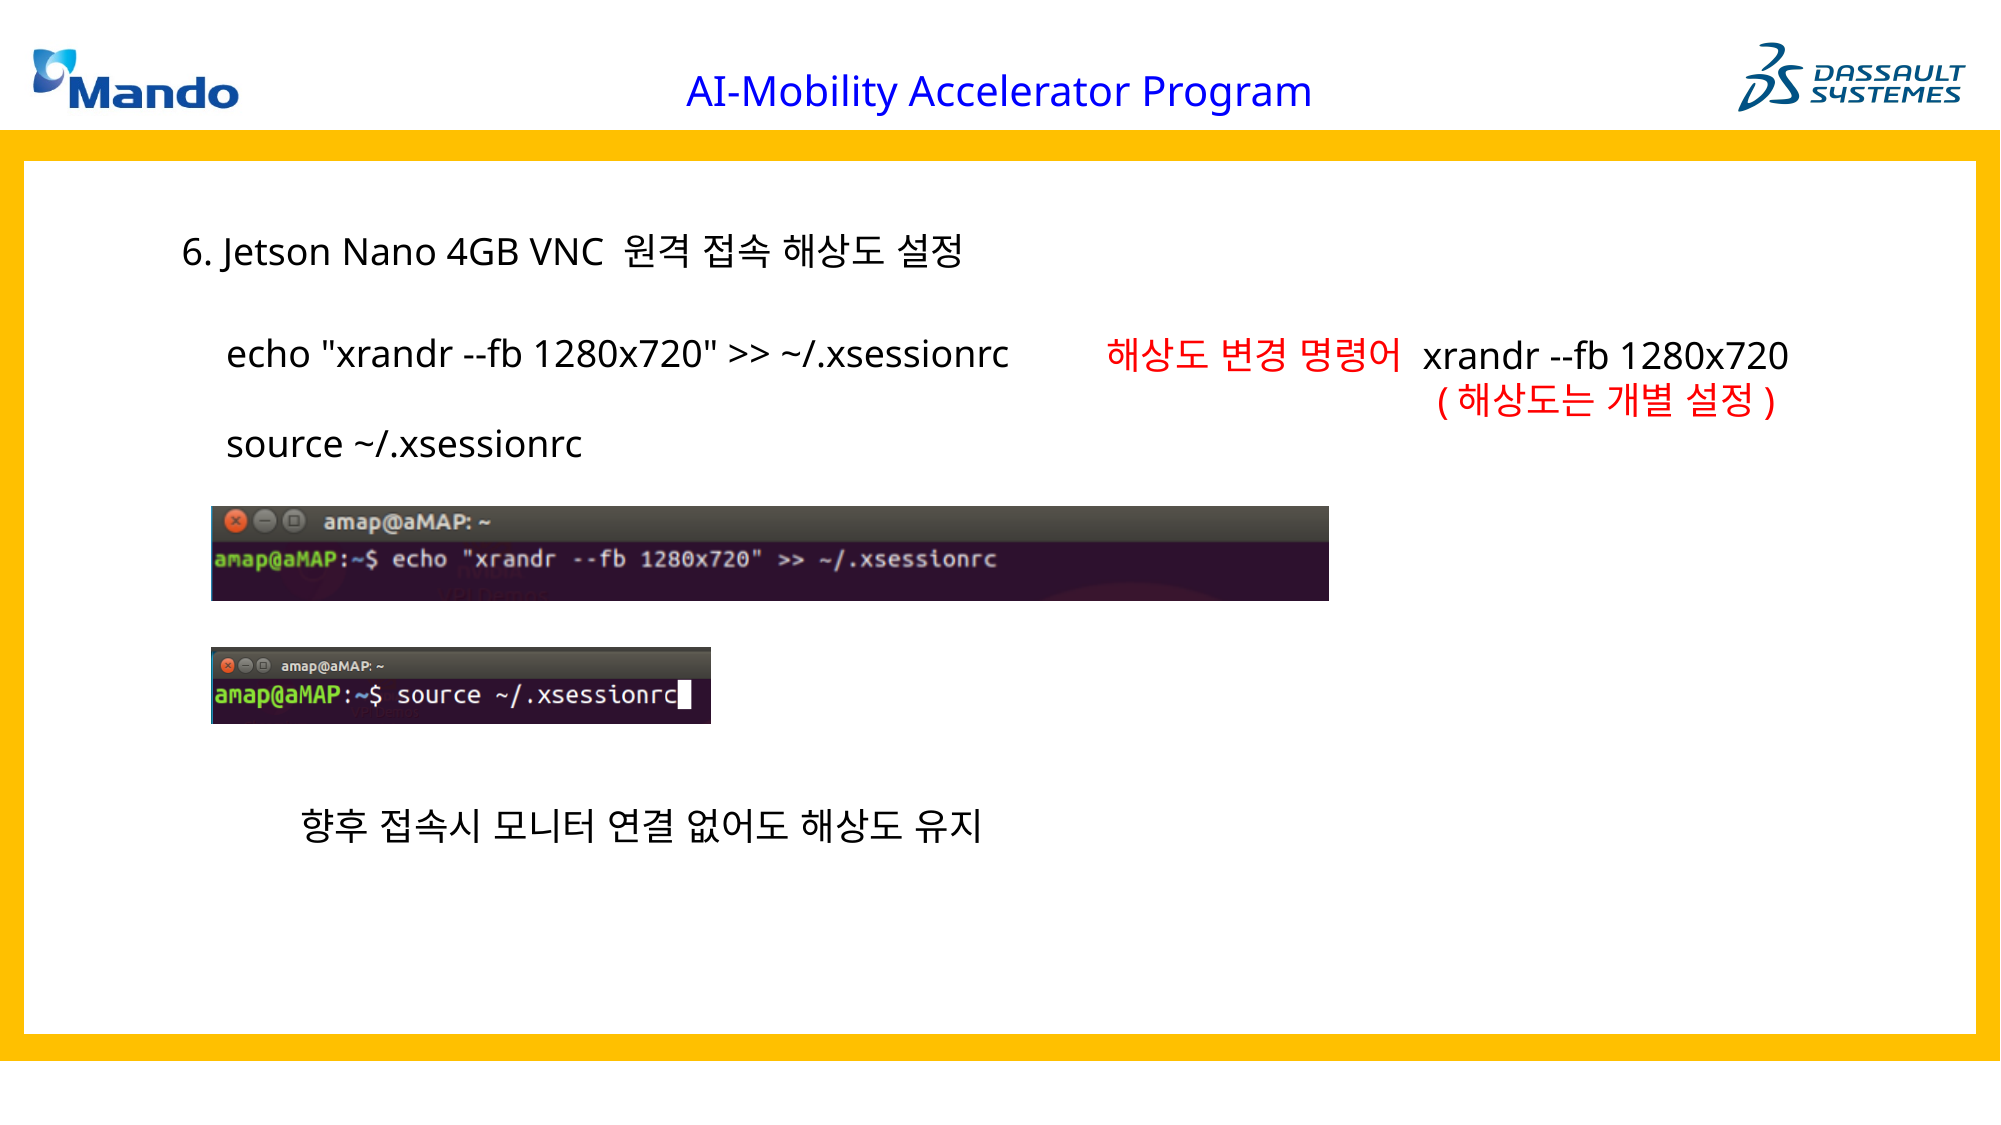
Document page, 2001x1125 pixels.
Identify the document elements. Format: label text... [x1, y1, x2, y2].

text_box 향후 접속시 모니터 연결 없어도 해상도 유지 [285, 795, 1000, 856]
picture [211, 647, 711, 724]
picture [1704, 0, 2000, 176]
text_box 6. Jetson Nano 4GB VNC 원격 접속 해상도 설정 [166, 220, 1368, 281]
text_box 해상도 변경 명령어 xrandr --fb 1280x720 (해상도는 개별 설정) [1091, 324, 1924, 430]
picture [211, 506, 1329, 601]
text_box echo "xrandr --fb 1280x720" >> ~/.xsessionrc source ~/.xsessionrc [211, 322, 1212, 472]
picture [24, 39, 254, 116]
